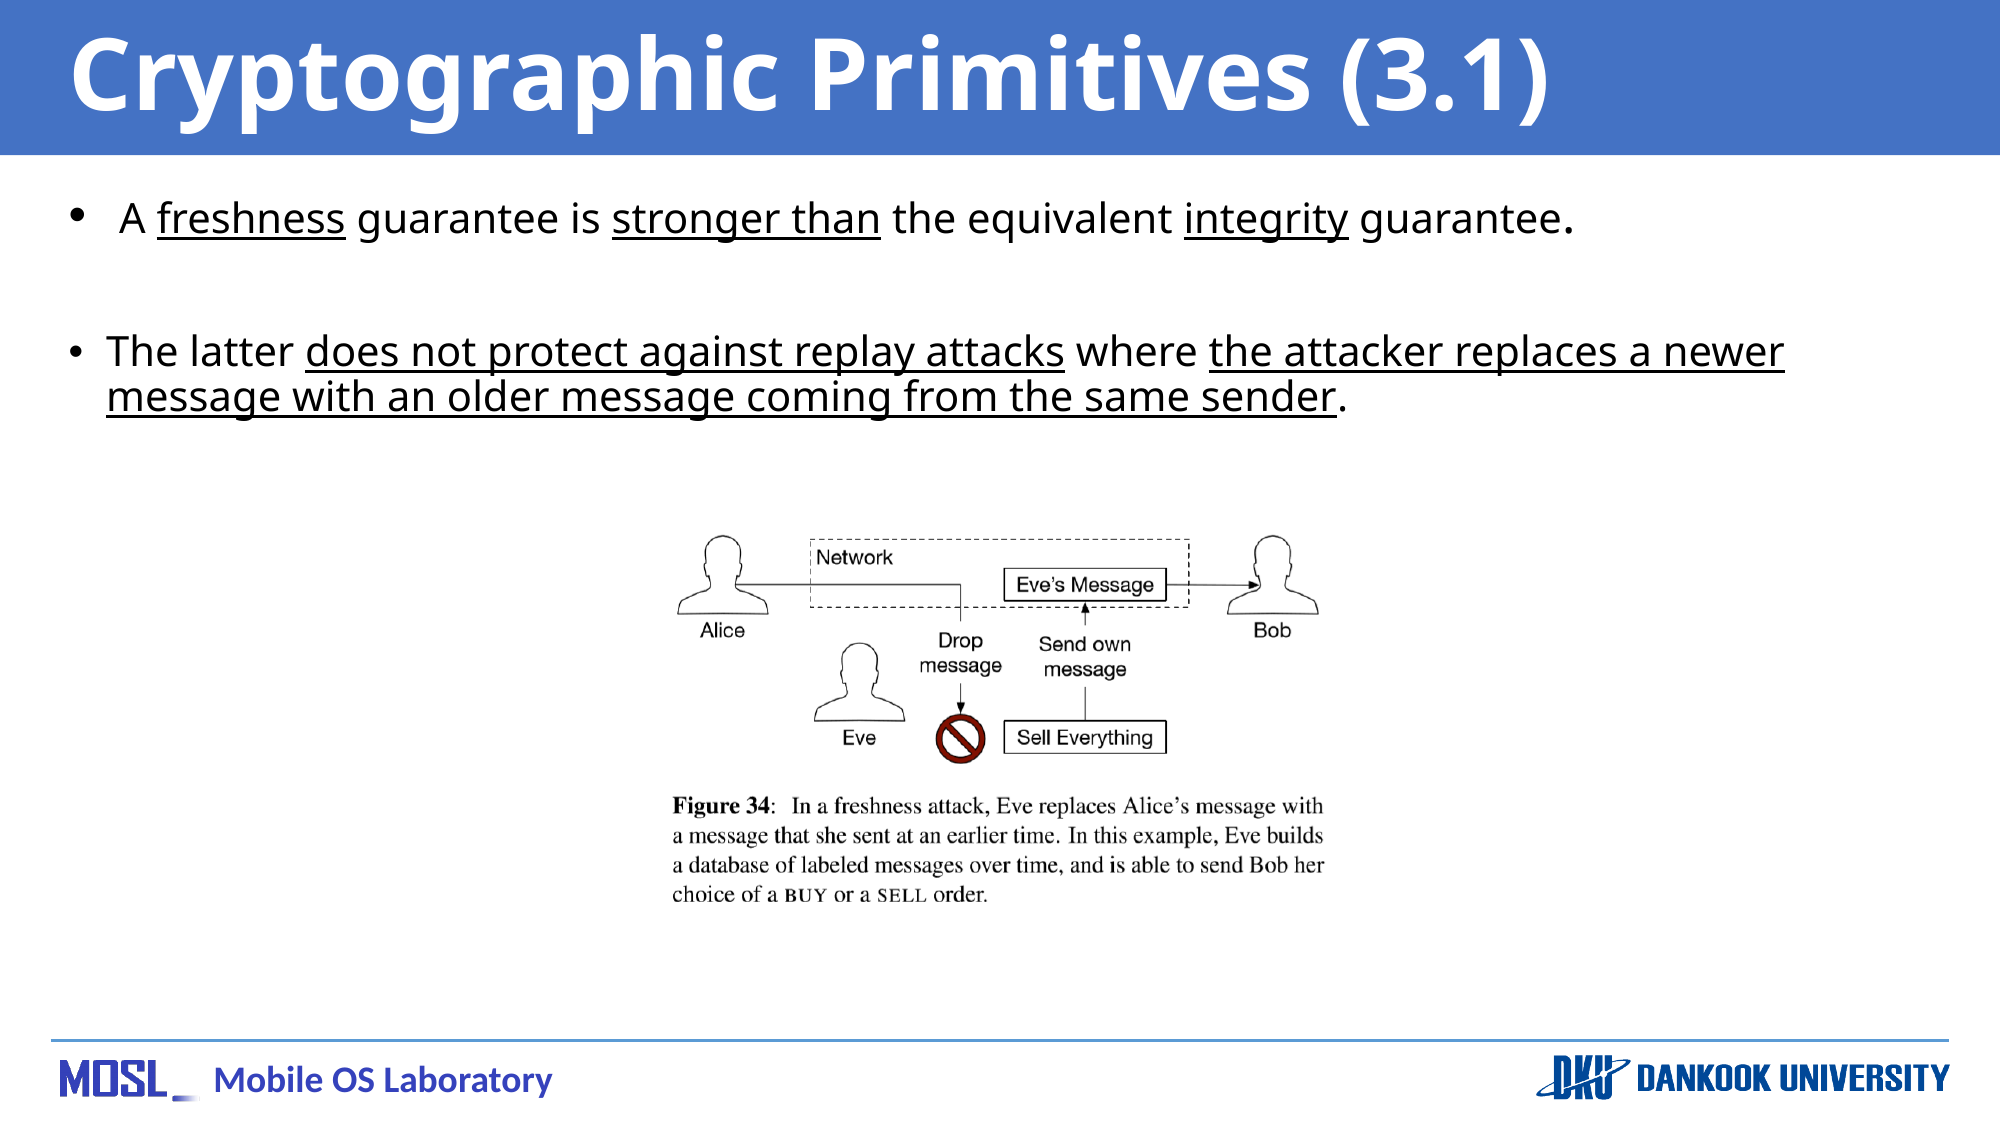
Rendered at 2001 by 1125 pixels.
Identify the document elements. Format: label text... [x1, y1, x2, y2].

picture [664, 520, 1336, 912]
list A freshness guarantee is stronger than the equivalent integrity guarantee. The latter does not protect against replay attacks where the attacker replaces a newer message with an older message coming from the same sender. [53, 182, 1937, 1014]
picture [39, 1037, 216, 1119]
title Cryptographic Primitives (3.1) [53, 2, 1937, 153]
picture [1536, 1055, 1950, 1100]
